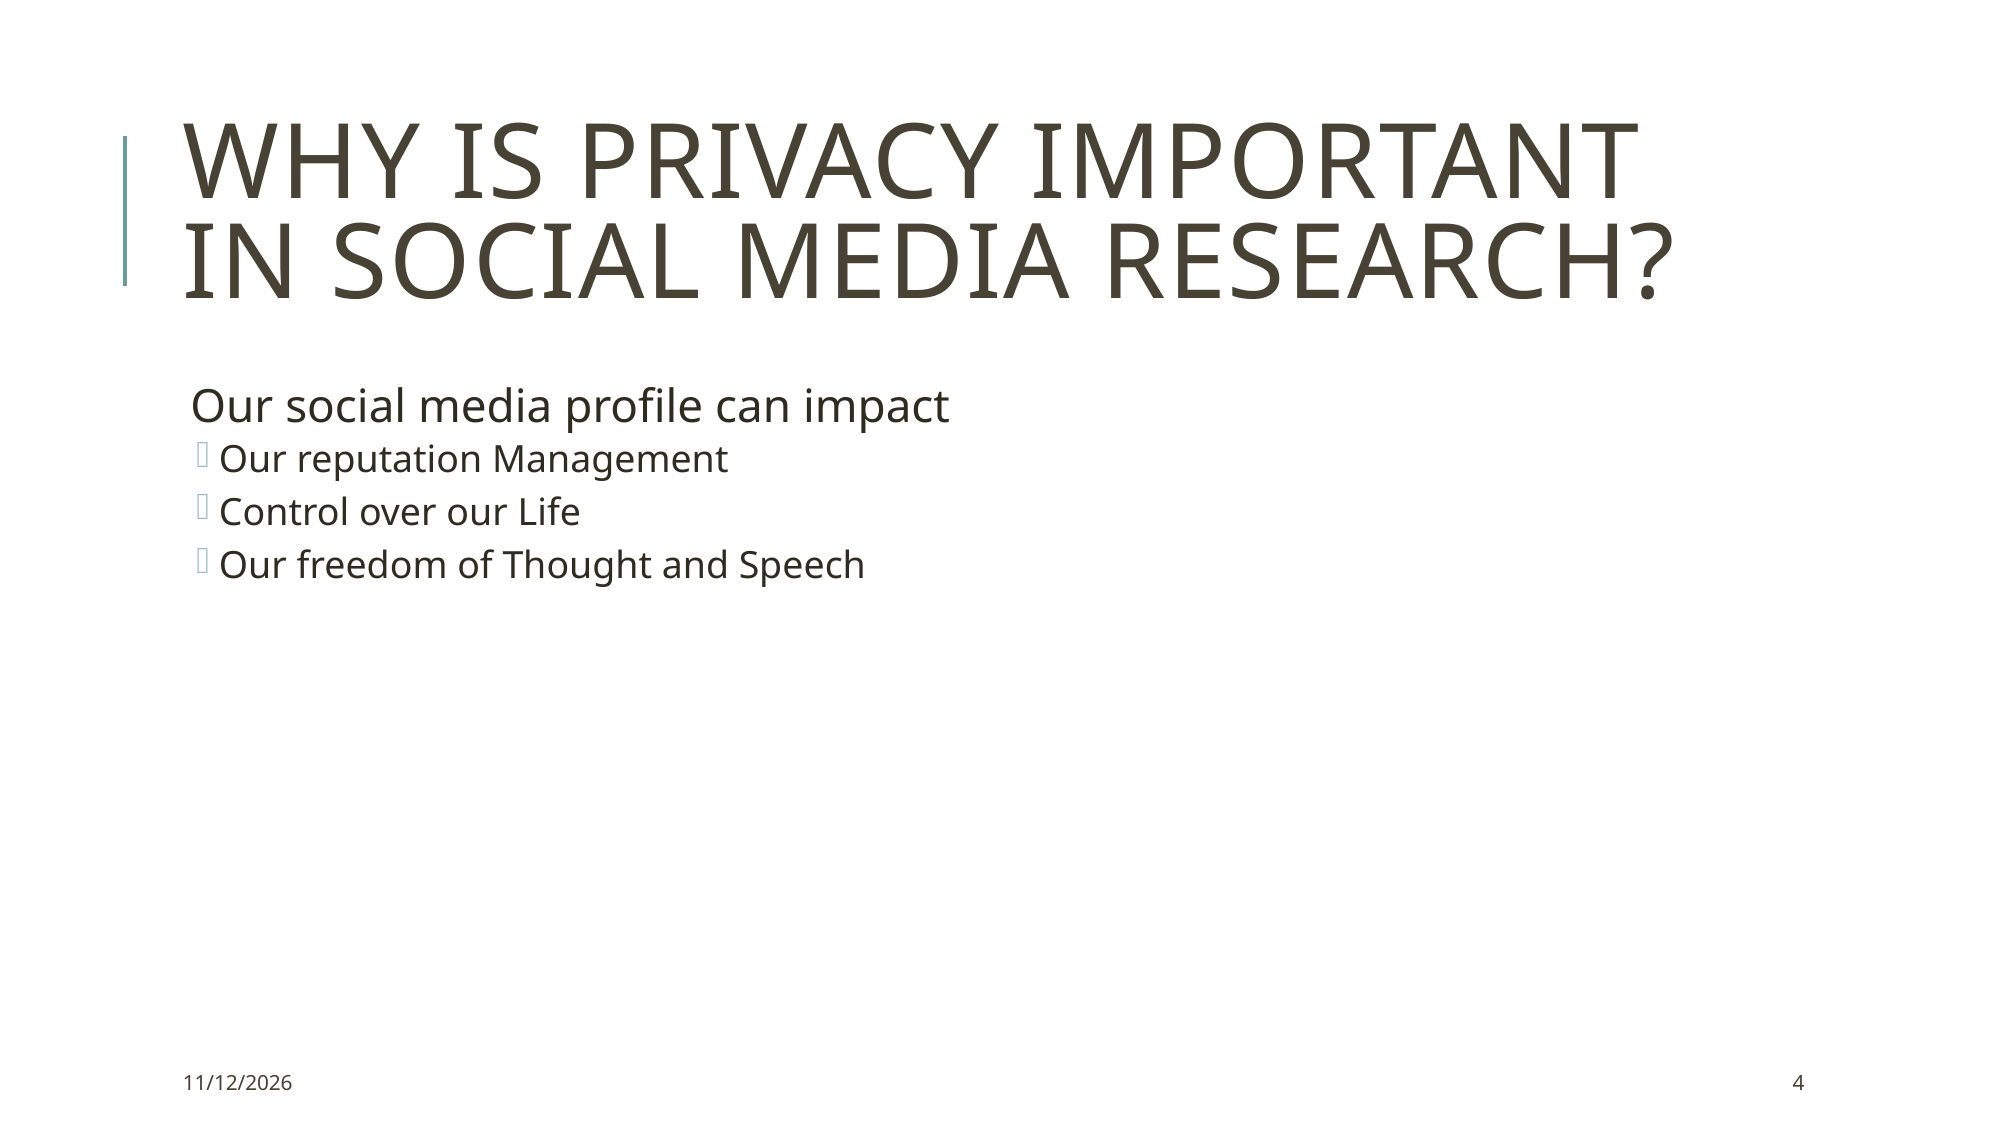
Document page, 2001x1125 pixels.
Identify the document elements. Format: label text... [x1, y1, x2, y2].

title Why is privacy important in social media research? [168, 96, 1763, 342]
slide_number 4 [1777, 1061, 1938, 1107]
list Our social media profile can impact Our reputation Management Control over our Life Our freedom of Thought and Speech [168, 375, 1763, 1035]
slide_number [168, 1061, 522, 1107]
